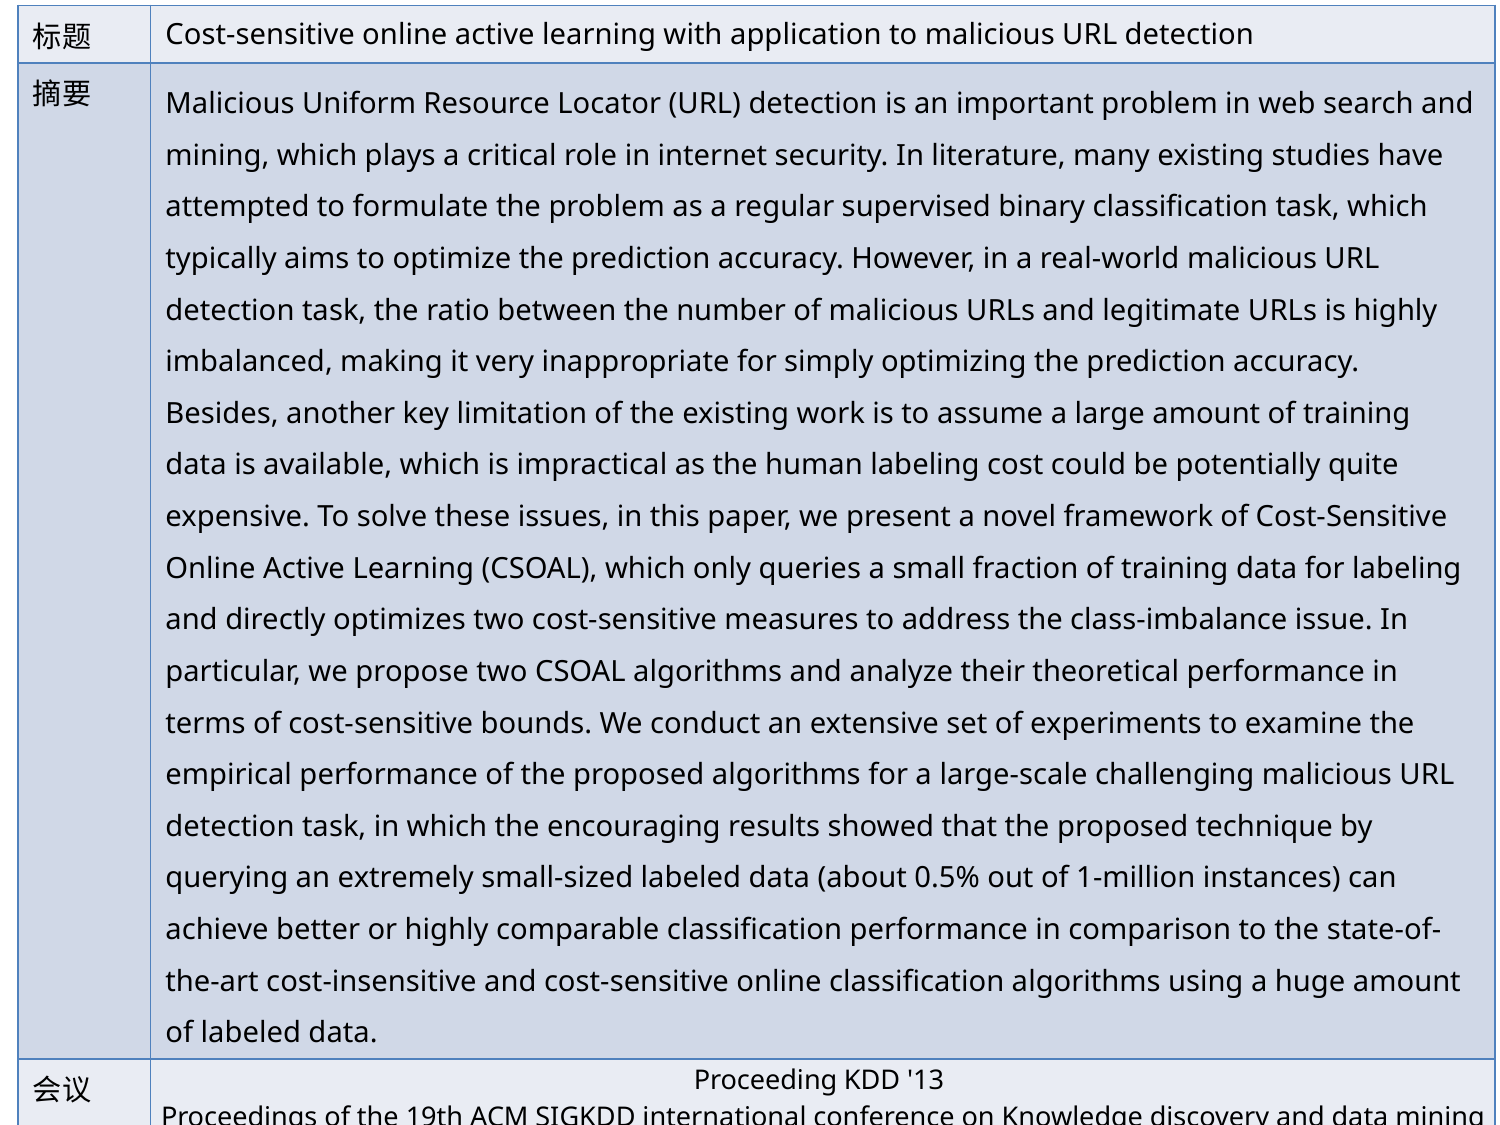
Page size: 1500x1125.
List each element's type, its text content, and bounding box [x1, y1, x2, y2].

table_cell 会议 [19, 1060, 150, 1125]
table_header Cost-sensitive online active learning with application to malicious URL detection [151, 6, 1494, 62]
table_cell Proceeding KDD '13 Proceedings of the 19th ACM SIGKDD international conference on Knowledge discovery and data mining [151, 1060, 1494, 1125]
table_cell 摘要 [19, 64, 150, 1058]
table_cell Malicious Uniform Resource Locator (URL) detection is an important problem in web search and mining, which plays a critical role in internet security. In literature, many existing studies have attempted to formulate the problem as a regular supervised binary classification task, which typically aims to optimize the prediction accuracy. However, in a real-world malicious URL detection task, the ratio between the number of malicious URLs and legitimate URLs is highly imbalanced, making it very inappropriate for simply optimizing the prediction accuracy. Besides, another key limitation of the existing work is to assume a large amount of training data is available, which is impractical as the human labeling cost could be potentially quite expensive. To solve these issues, in this paper, we present a novel framework of Cost-Sensitive Online Active Learning (CSOAL), which only queries a small fraction of training data for labeling and directly optimizes two cost-sensitive measures to address the class-imbalance issue. In particular, we propose two CSOAL algorithms and analyze their theoretical performance in terms of cost-sensitive bounds. We conduct an extensive set of experiments to examine the empirical performance of the proposed algorithms for a large-scale challenging malicious URL detection task, in which the encouraging results showed that the proposed technique by querying an extremely small-sized labeled data (about 0.5% out of 1-million instances) can achieve better or highly comparable classification performance in comparison to the state-of-the-art cost-insensitive and cost-sensitive online classification algorithms using a huge amount of labeled data. [151, 64, 1494, 1058]
table_header 标题 [19, 6, 150, 62]
